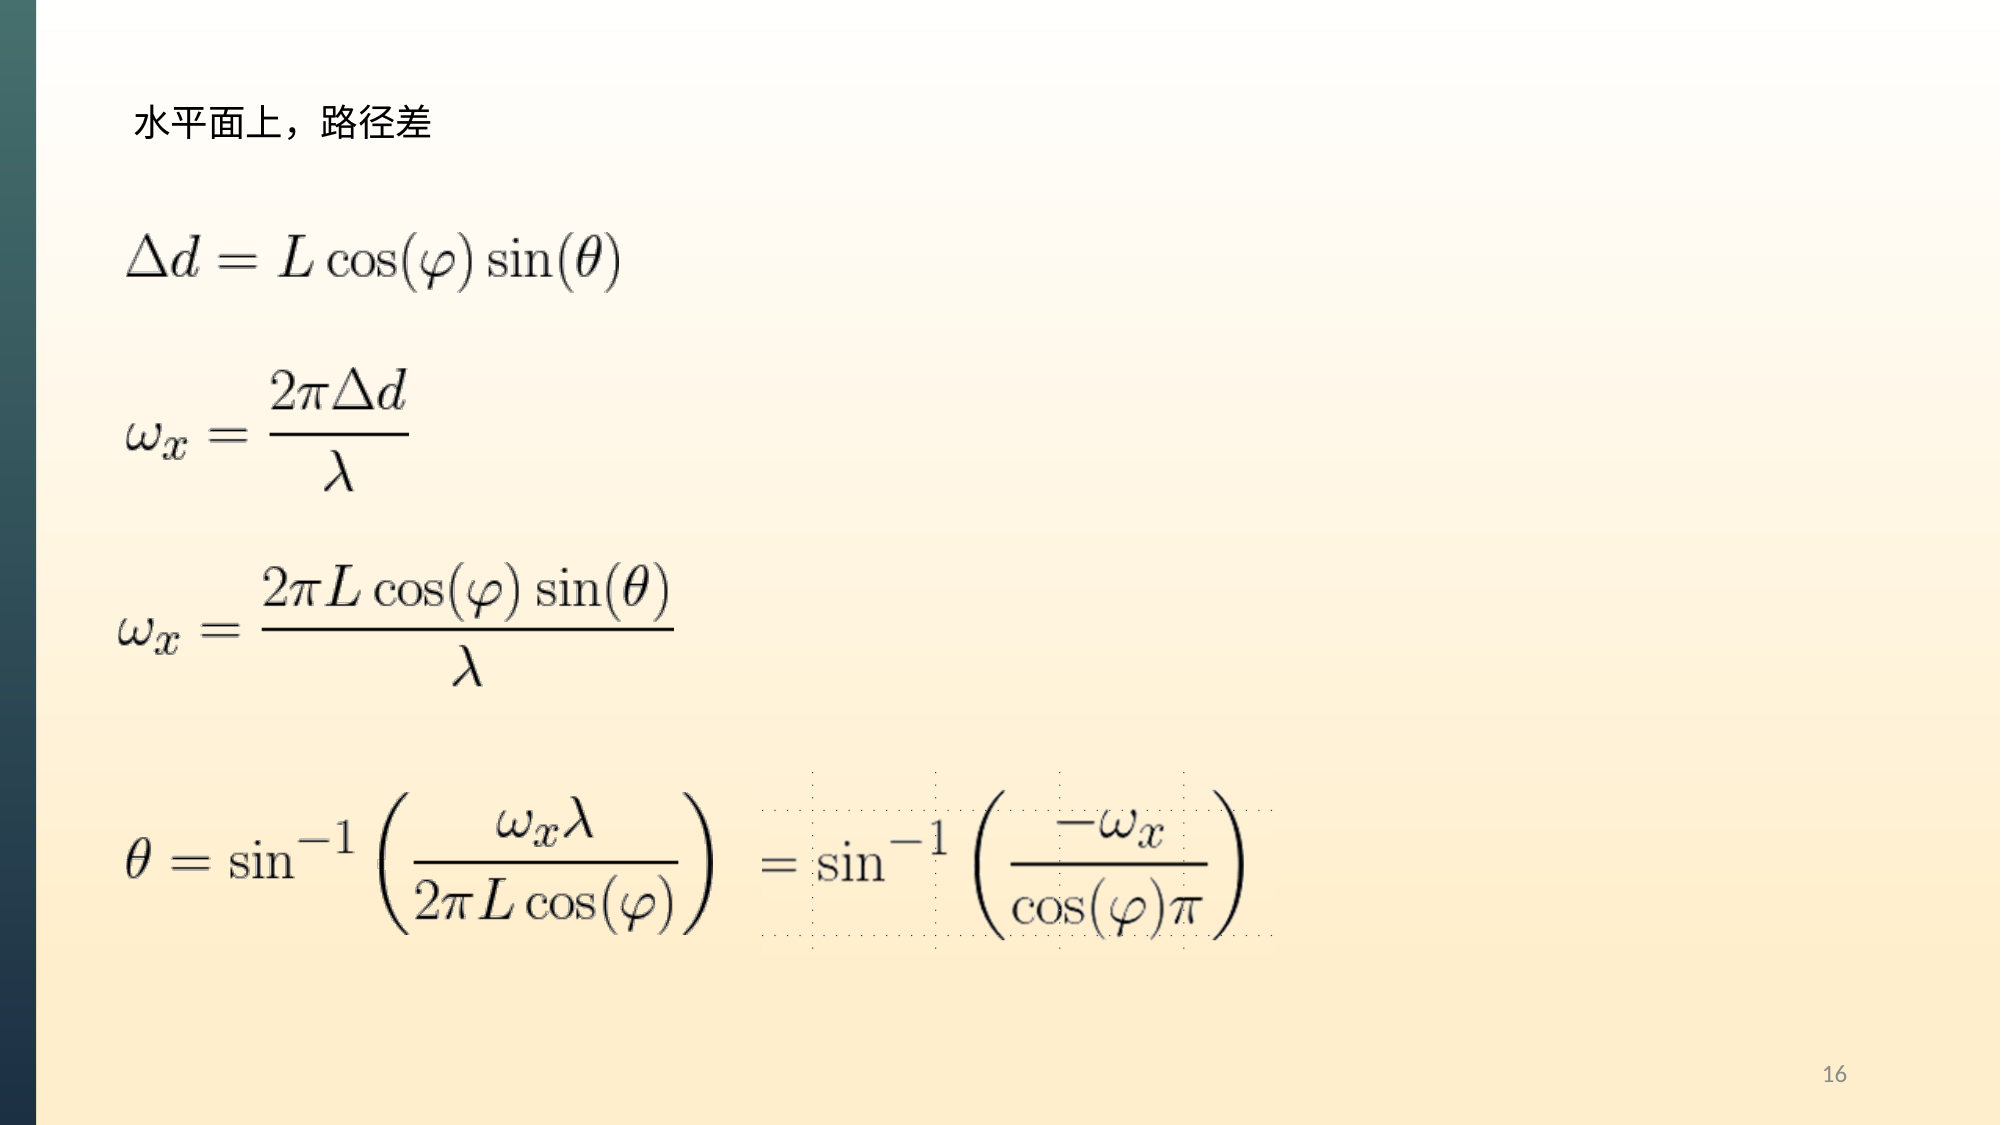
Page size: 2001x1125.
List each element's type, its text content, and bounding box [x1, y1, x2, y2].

slide_number 16 [1412, 1042, 1863, 1103]
text_box 水平面上，路径差 [118, 91, 1119, 152]
picture [126, 792, 713, 935]
picture [126, 232, 619, 293]
text_box [0, 0, 37, 1125]
picture [118, 562, 674, 688]
picture [762, 771, 1274, 956]
picture [126, 367, 409, 493]
